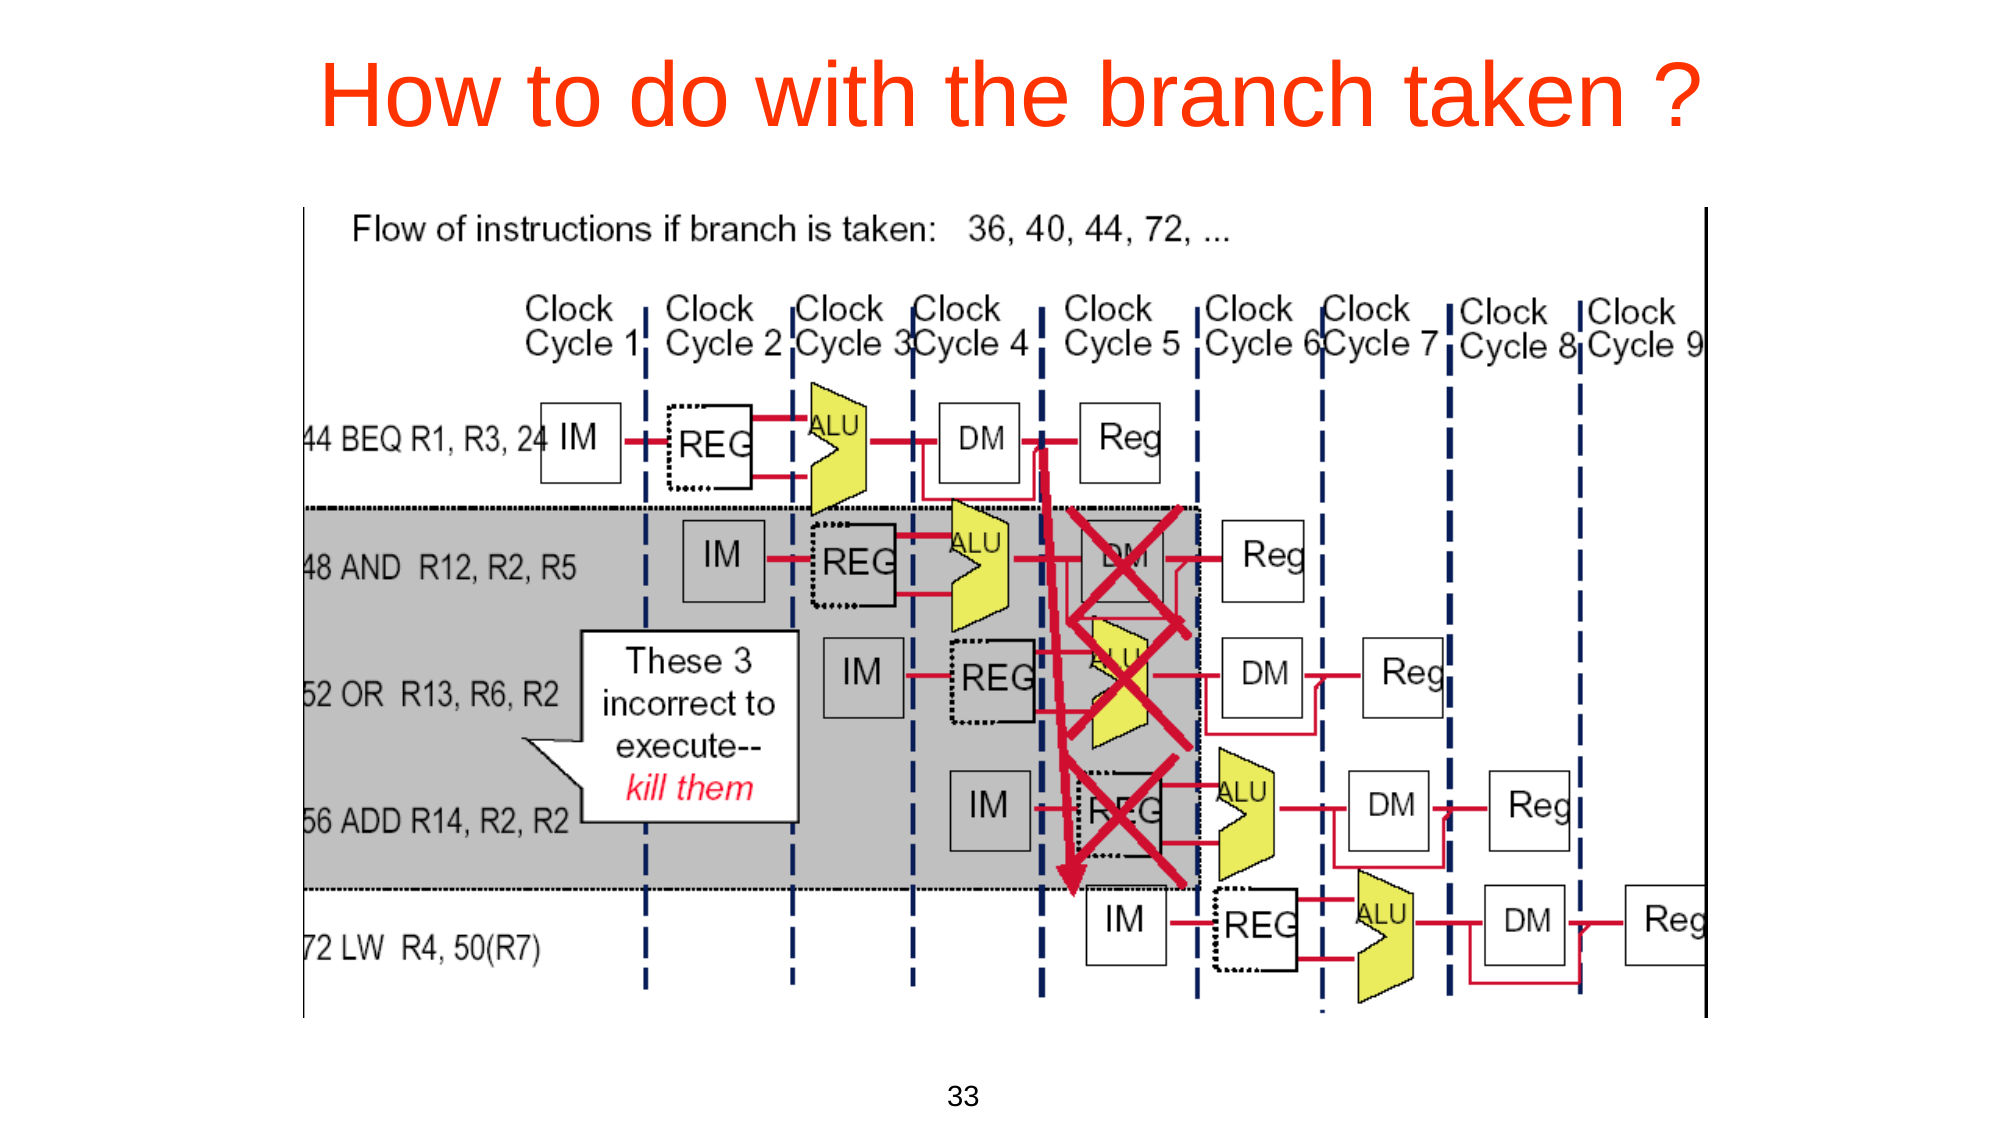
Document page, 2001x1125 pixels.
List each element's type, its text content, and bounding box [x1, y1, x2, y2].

picture [302, 207, 1708, 1018]
title How to do with the branch taken ? [303, 2, 1757, 178]
